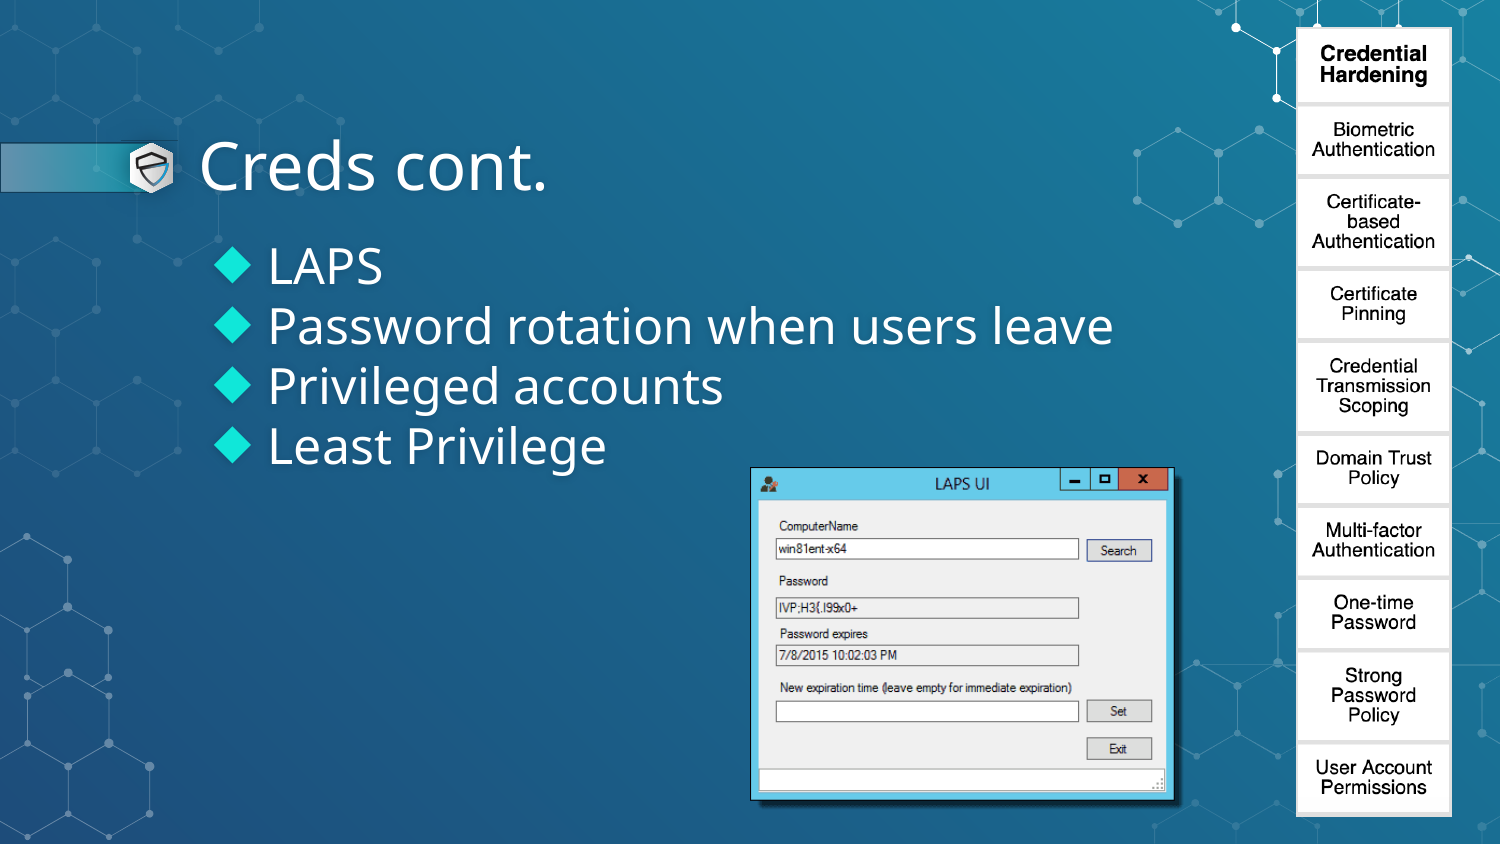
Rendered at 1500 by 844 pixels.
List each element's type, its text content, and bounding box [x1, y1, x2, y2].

picture [1296, 27, 1453, 817]
list LAPS Password rotation when users leave Privileged accounts Least Privilege [192, 234, 1290, 733]
title Creds cont. [198, 140, 1290, 198]
picture [121, 140, 178, 198]
picture [749, 467, 1191, 817]
